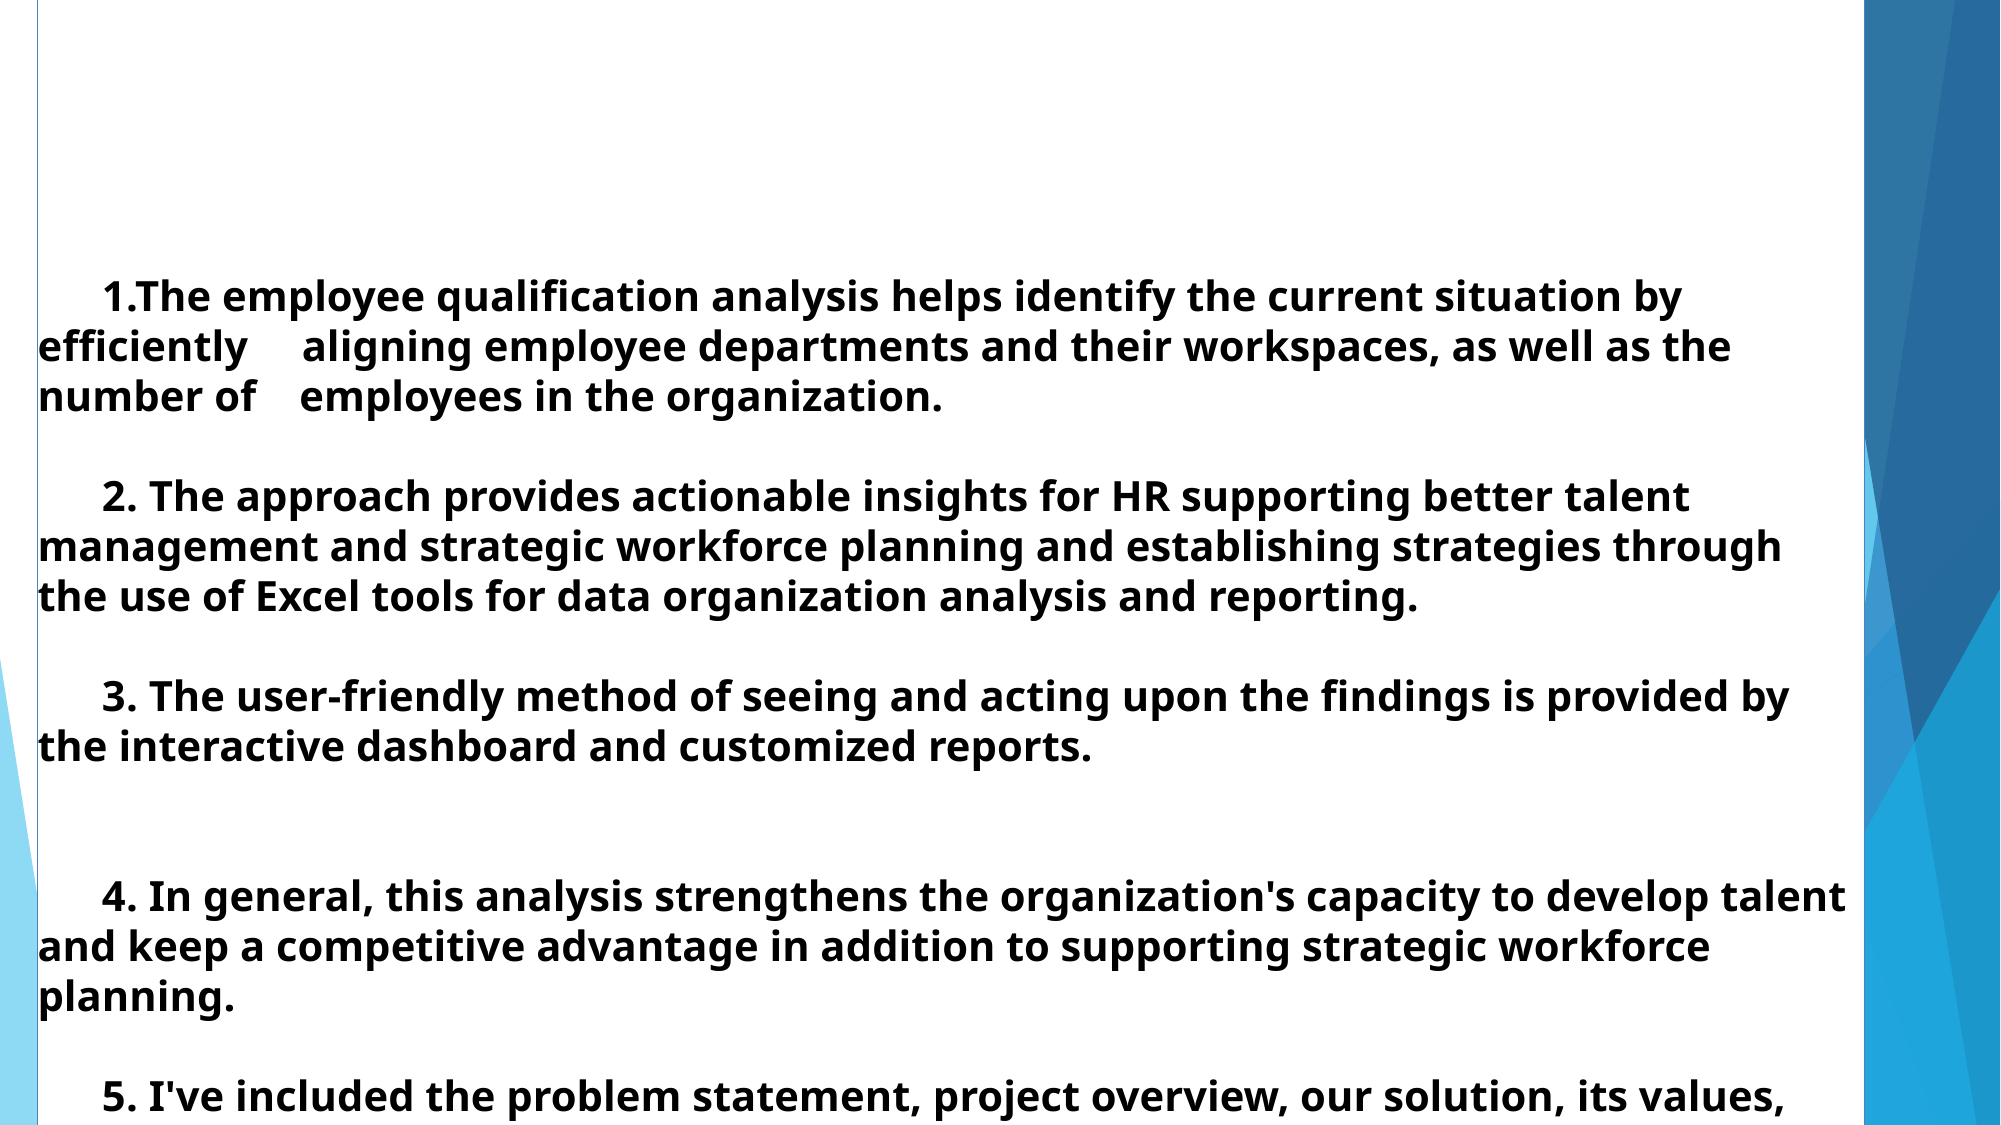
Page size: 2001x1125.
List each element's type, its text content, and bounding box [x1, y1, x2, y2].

title Conclusion 1.The employee qualification analysis helps identify the current situation by efficiently aligning employee departments and their workspaces, as well as the number of employees in the organization. 2. The approach provides actionable insights for HR supporting better talent management and strategic workforce planning and establishing strategies through the use of Excel tools for data organization analysis and reporting. 3. The user-friendly method of seeing and acting upon the findings is provided by the interactive dashboard and customized reports. 4. In general, this analysis strengthens the organization's capacity to develop talent and keep a competitive advantage in addition to supporting strategic workforce planning. 5. I've included the problem statement, project overview, our solution, its values, the dataset description, and the graph's outcome. that enhances the development of my skills and gaining knowledge. [37, 0, 1865, 1125]
